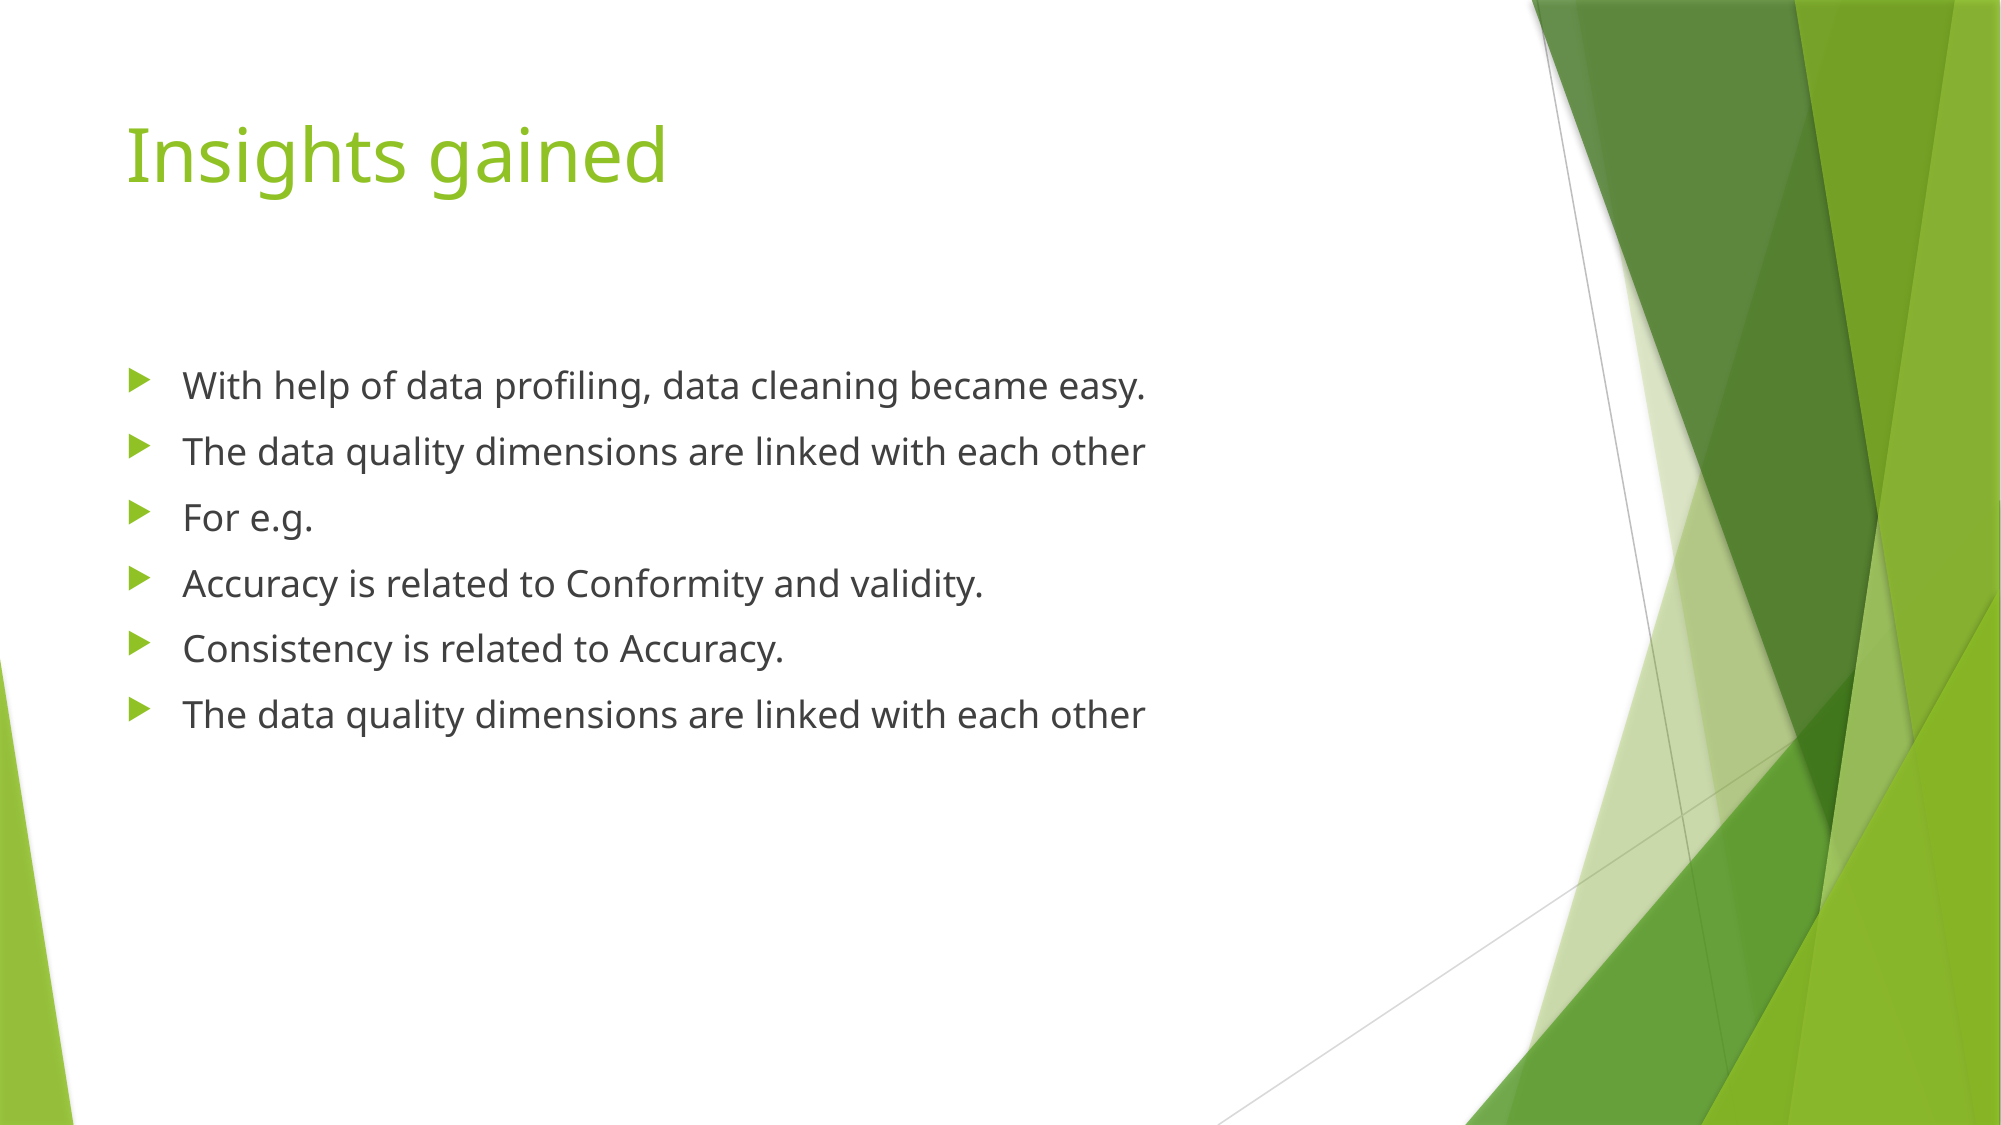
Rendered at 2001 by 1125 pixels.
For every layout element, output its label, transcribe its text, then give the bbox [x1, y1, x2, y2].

list With help of data profiling, data cleaning became easy. The data quality dimensions are linked with each other For e.g. Accuracy is related to Conformity and validity. Consistency is related to Accuracy. The data quality dimensions are linked with each other [111, 354, 1522, 992]
title Insights gained [111, 99, 1522, 317]
